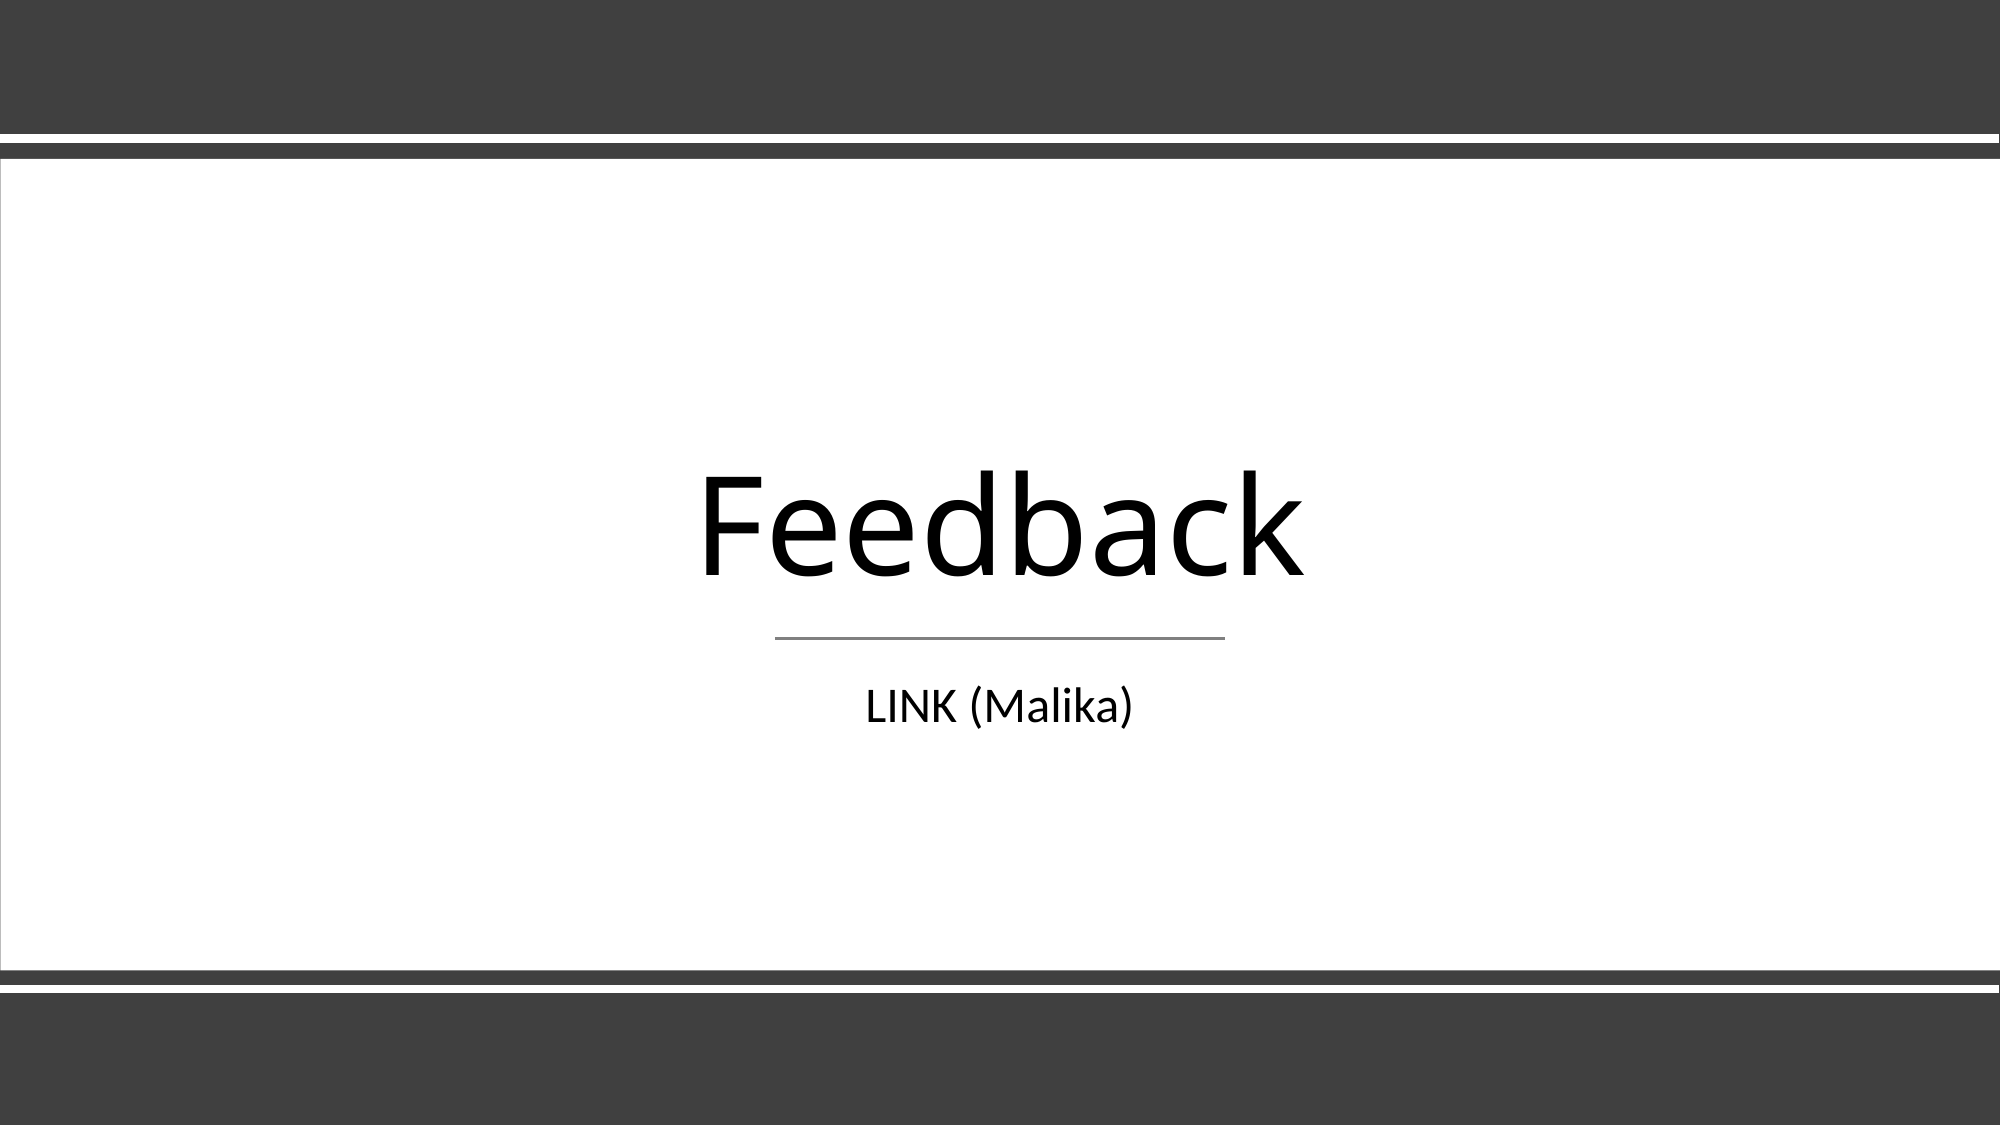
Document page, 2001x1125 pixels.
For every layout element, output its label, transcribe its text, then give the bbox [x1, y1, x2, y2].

list LINK (Malika) [130, 671, 1870, 860]
text_box [0, 990, 2000, 1125]
text_box [0, 0, 2000, 138]
text_box [0, 158, 2000, 971]
title Feedback [130, 256, 1870, 613]
text_box [0, 139, 2000, 158]
text_box [0, 971, 2000, 988]
